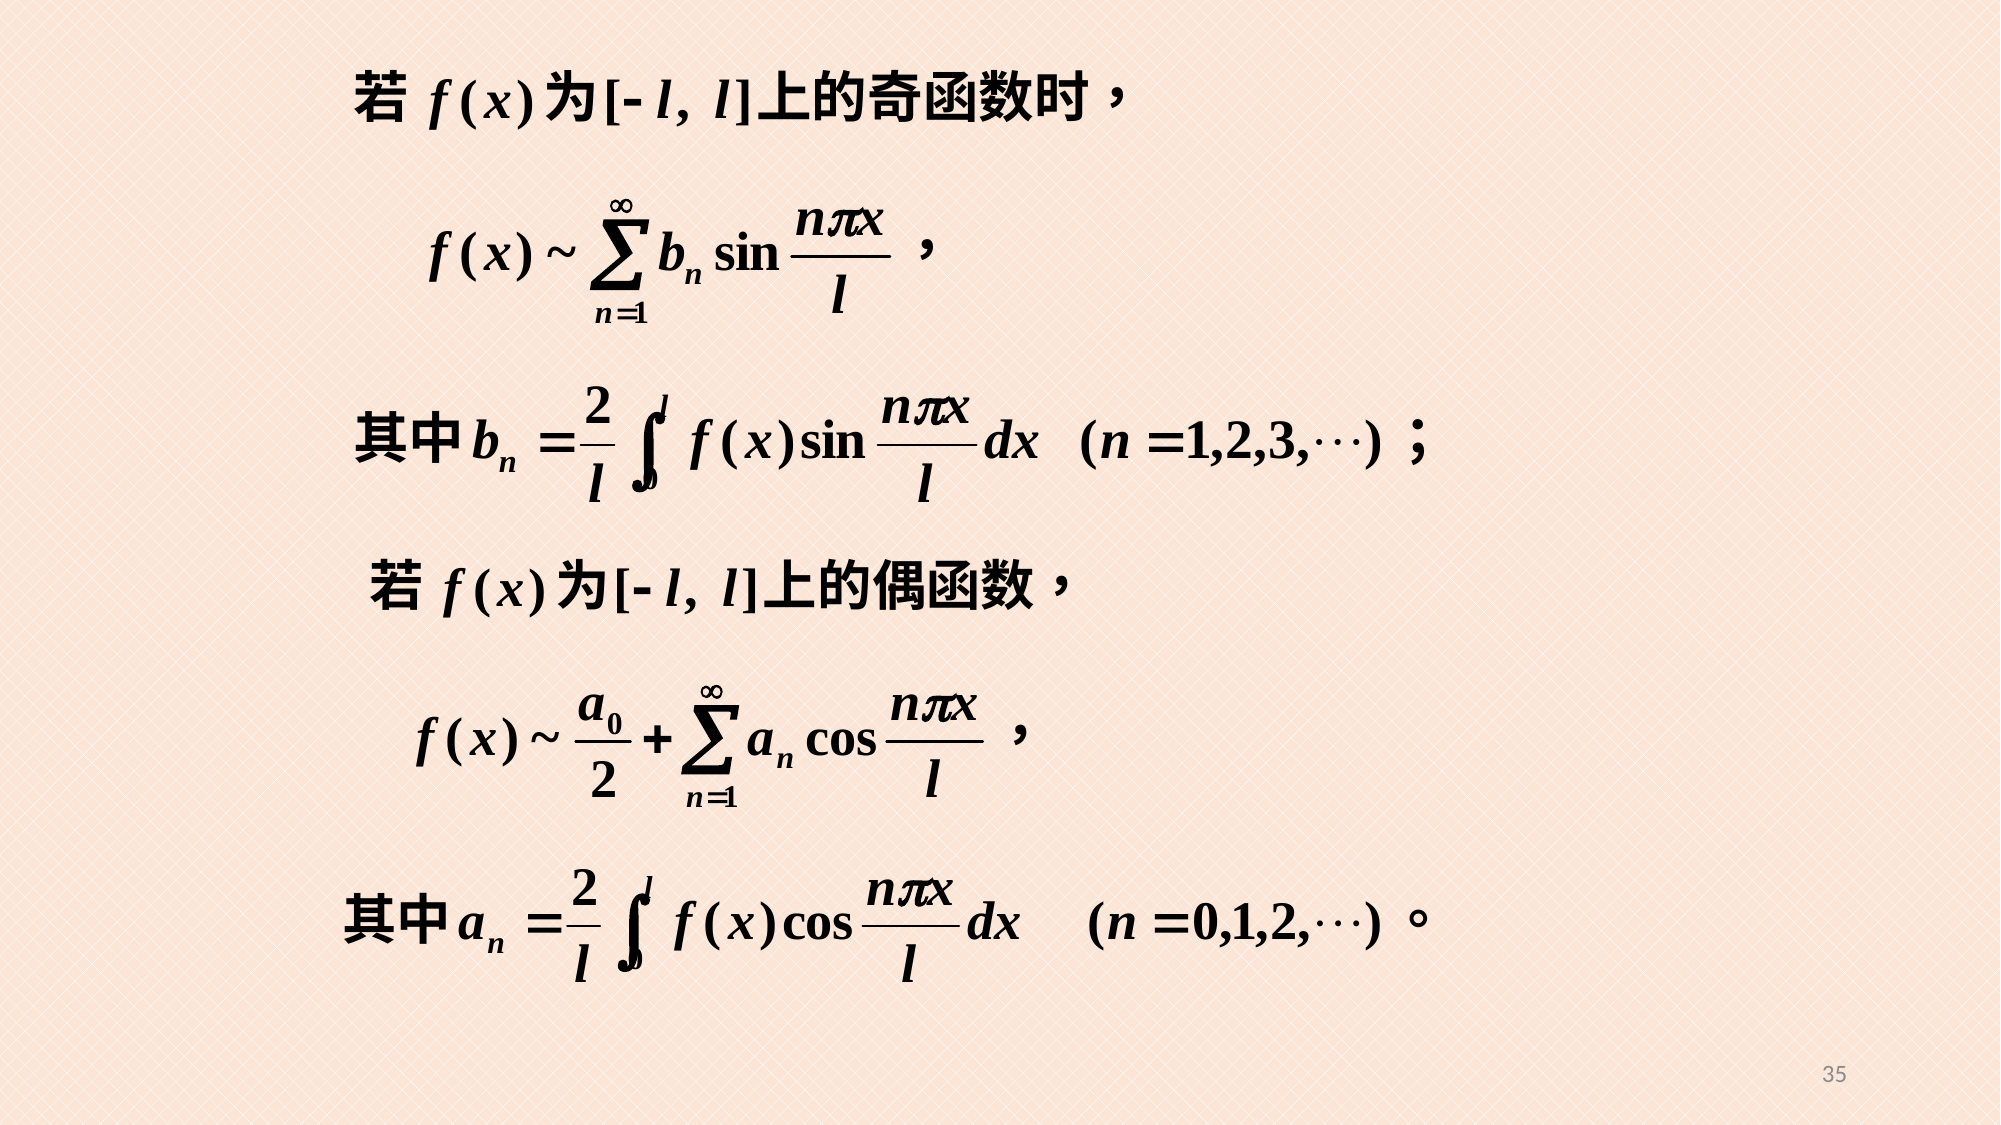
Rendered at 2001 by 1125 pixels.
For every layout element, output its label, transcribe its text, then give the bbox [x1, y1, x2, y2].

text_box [325, 62, 1681, 551]
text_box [315, 551, 1723, 1047]
slide_number 35 [1412, 1042, 1863, 1103]
